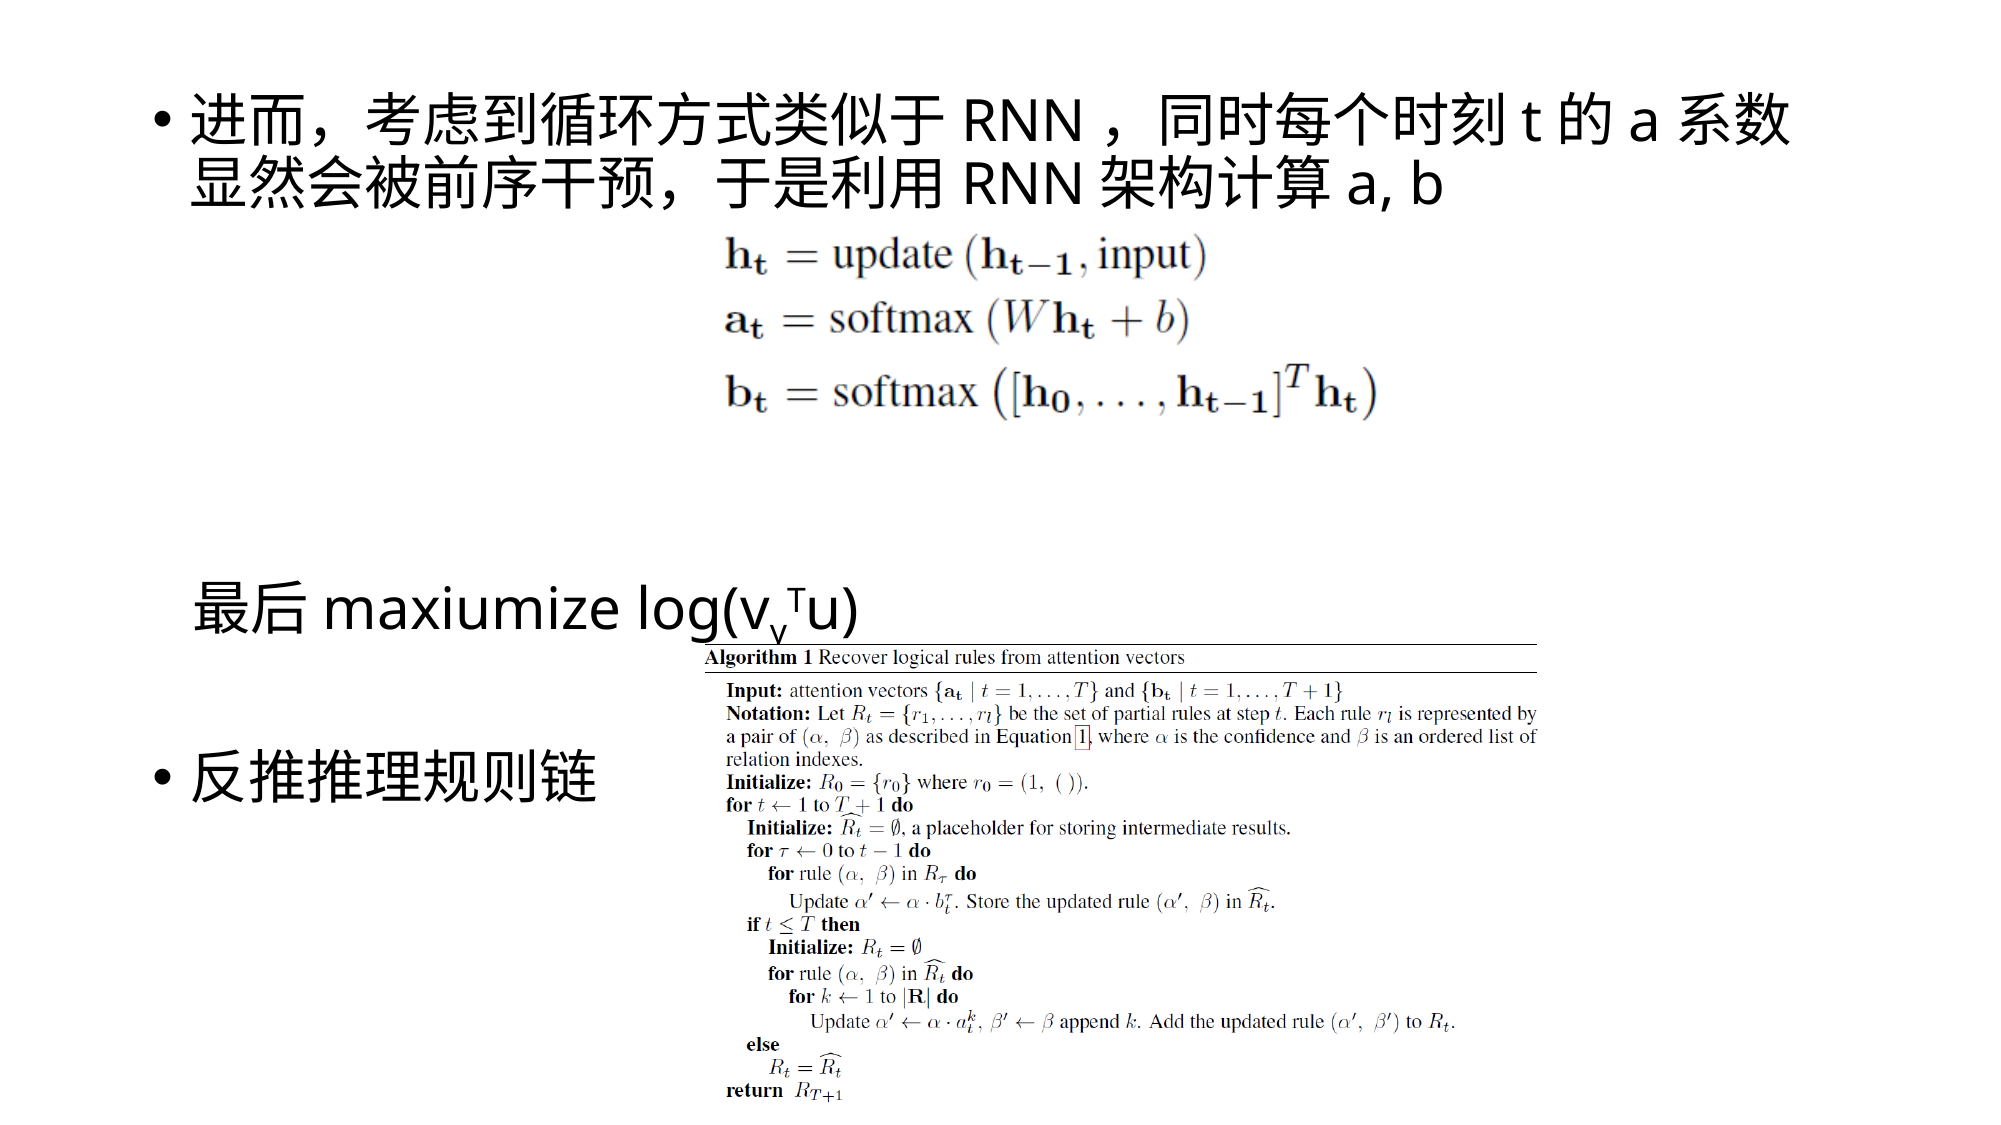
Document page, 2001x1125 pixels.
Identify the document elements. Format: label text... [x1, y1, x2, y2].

picture [699, 644, 1538, 1110]
list 进而，考虑到循环方式类似于RNN，同时每个时刻t的a系数显然会被前序干预，于是利用RNN架构计算a, b 最后maxiumize log(vyTu) 反推推理规则链 [137, 83, 1863, 1105]
picture [699, 231, 1406, 430]
